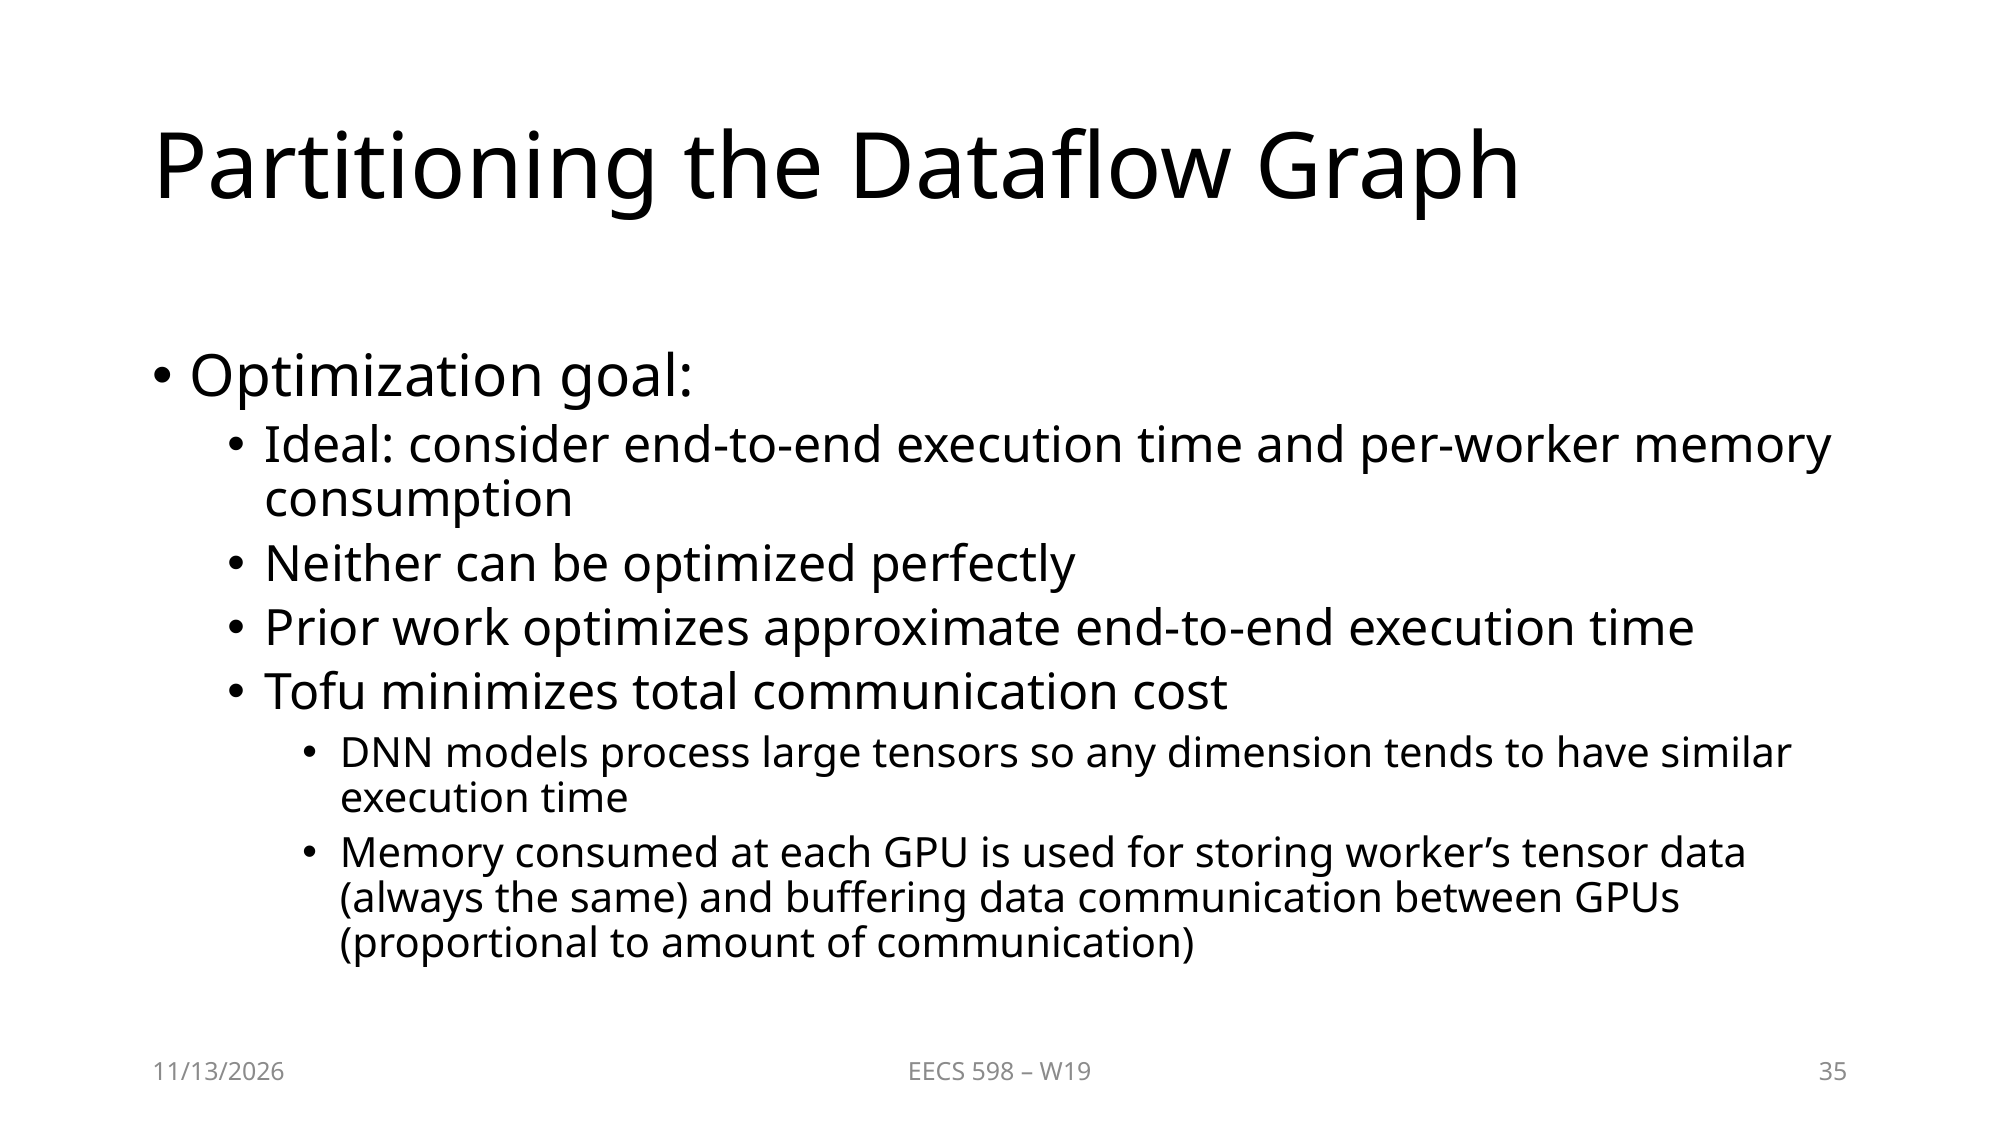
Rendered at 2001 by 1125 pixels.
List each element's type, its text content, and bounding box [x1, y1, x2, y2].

slide_number 35 [1412, 1042, 1863, 1103]
list Optimization goal: Ideal: consider end-to-end execution time and per-worker memory consumption Neither can be optimized perfectly Prior work optimizes approximate end-to-end execution time Tofu minimizes total communication cost DNN models process large tensors so any dimension tends to have similar execution time Memory consumed at each GPU is used for storing worker’s tensor data (always the same) and buffering data communication between GPUs (proportional to amount of communication) [137, 299, 1863, 1014]
title Partitioning the Dataflow Graph [137, 59, 1863, 278]
footer EECS 598 – W19 [662, 1042, 1338, 1103]
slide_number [137, 1042, 588, 1103]
